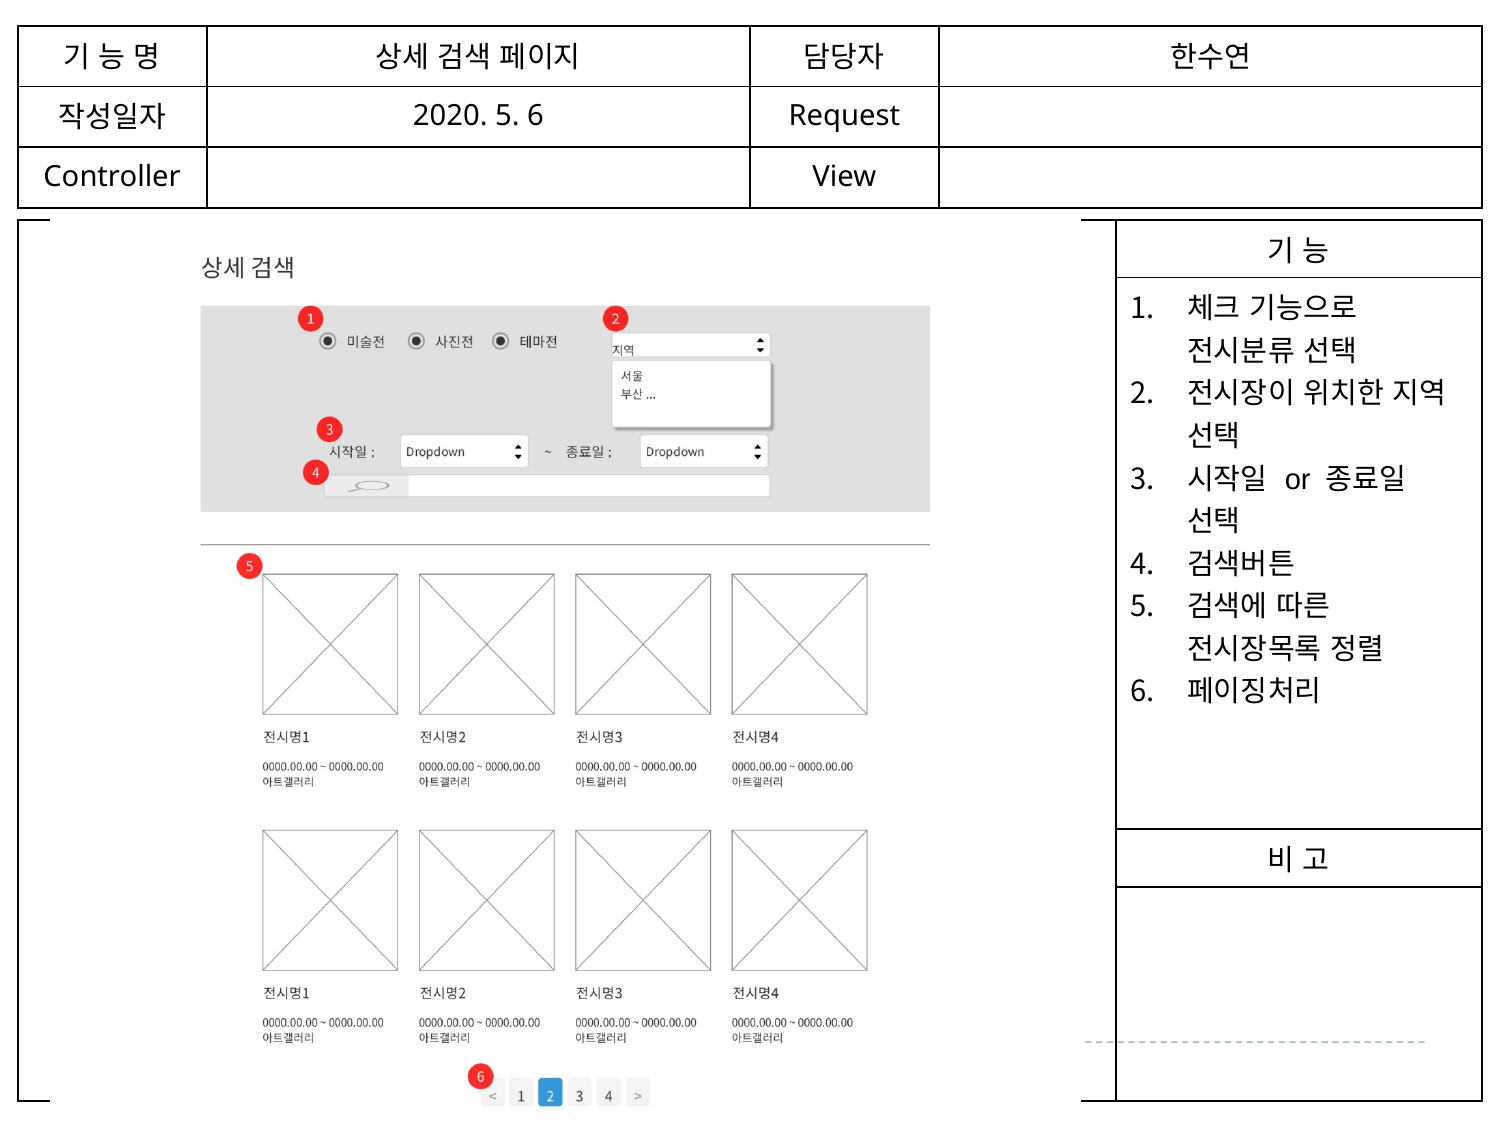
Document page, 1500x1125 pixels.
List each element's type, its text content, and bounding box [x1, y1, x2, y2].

table_cell 체크 기능으로 전시분류 선택 전시장이 위치한 지역 선택 시작일 or 종료일 선택 검색버튼 검색에 따른 전시장목록 정렬 페이징처리 [1117, 278, 1481, 828]
table_header 기 능 [1117, 221, 1481, 277]
table_cell Request [751, 87, 938, 146]
table_header [19, 221, 44, 1100]
table_header 기 능 명 [19, 27, 206, 86]
table_cell [940, 148, 1481, 207]
table_cell 비 고 [1117, 830, 1481, 886]
table_cell [1117, 888, 1481, 1100]
table_cell [940, 87, 1481, 146]
table_header 상세 검색 페이지 [208, 27, 749, 86]
table_header [1087, 221, 1115, 1100]
table_cell 작성일자 [19, 87, 206, 146]
table_cell 2020. 5. 6 [208, 87, 749, 146]
table_cell View [751, 148, 938, 207]
table_cell Controller [19, 148, 206, 207]
picture [50, 210, 1081, 1125]
table_header 한수연 [940, 27, 1481, 86]
table_header 담당자 [751, 27, 938, 86]
table_cell [208, 148, 749, 207]
